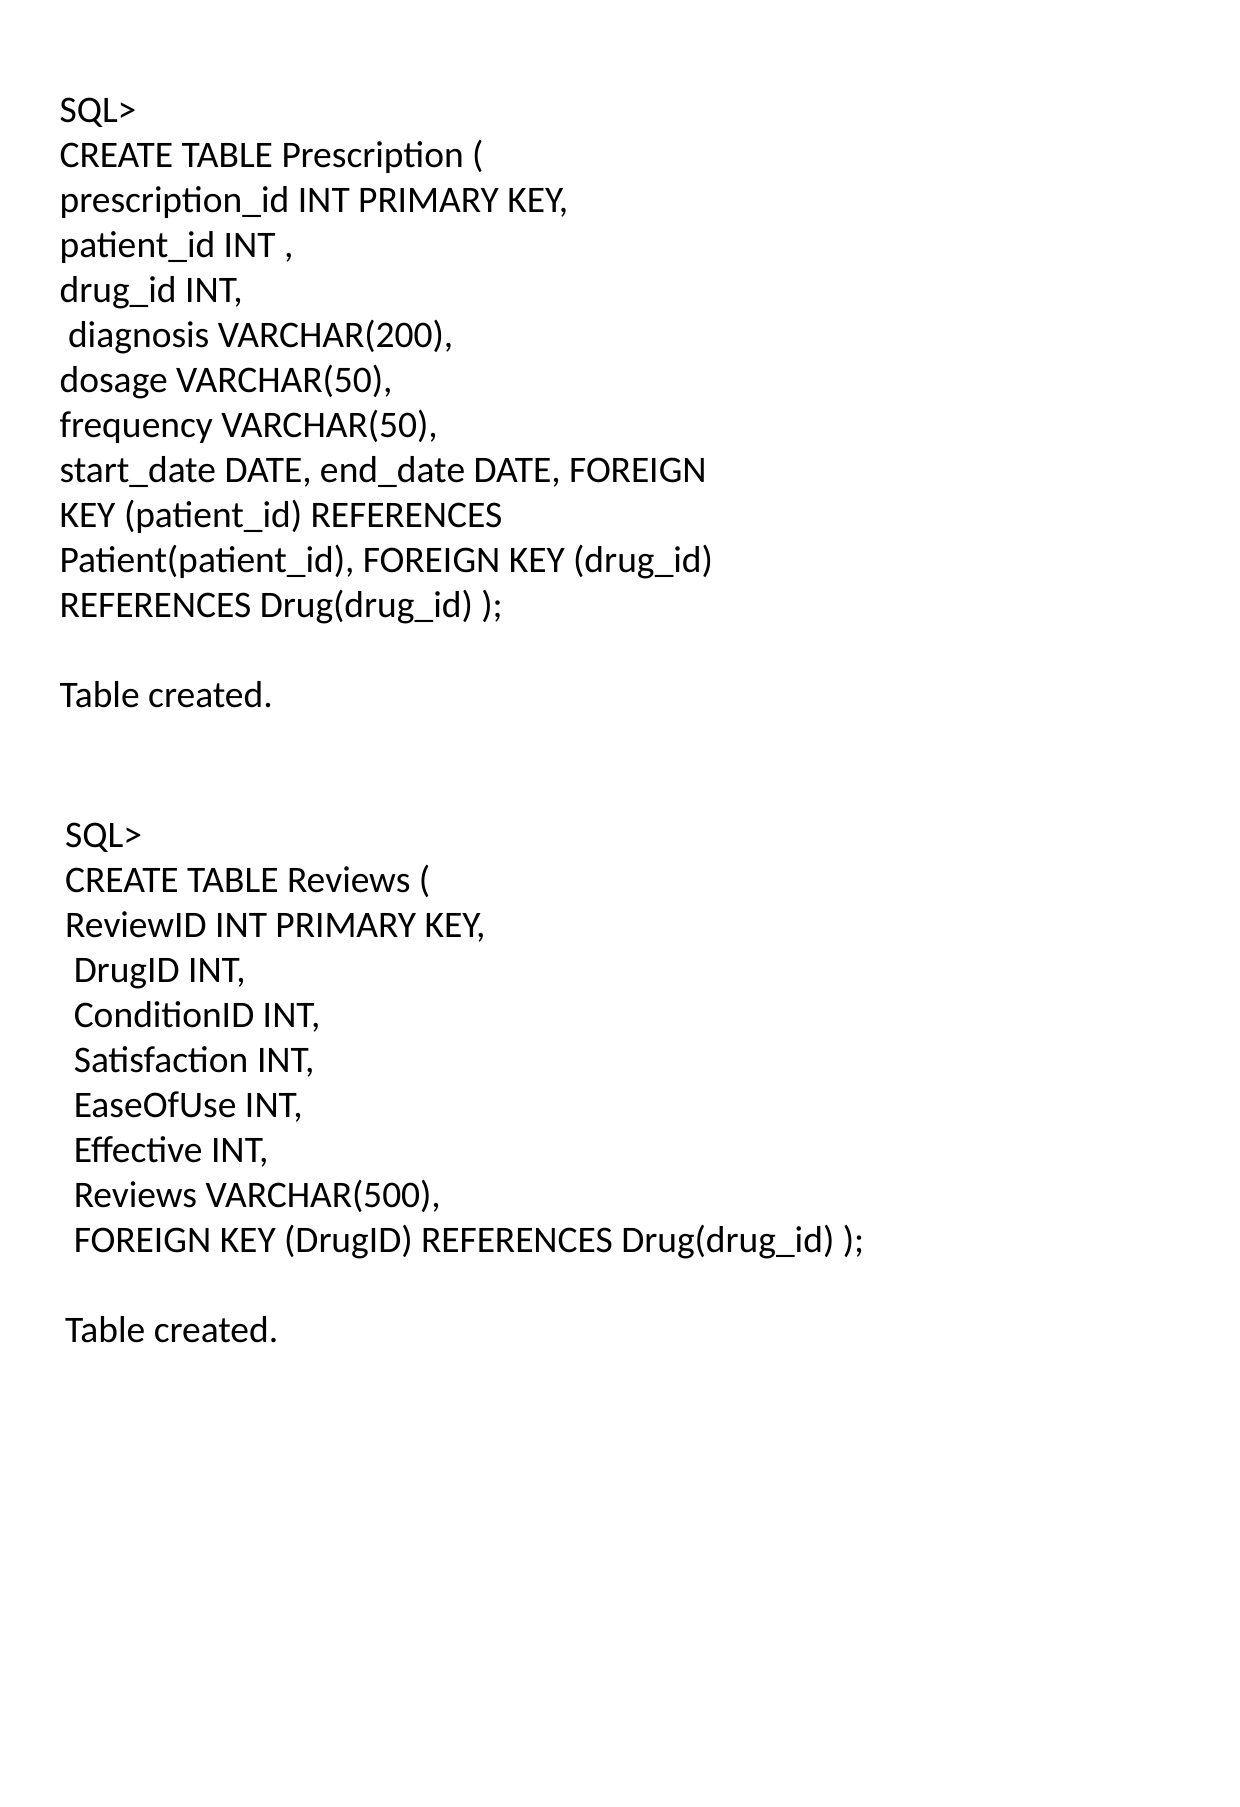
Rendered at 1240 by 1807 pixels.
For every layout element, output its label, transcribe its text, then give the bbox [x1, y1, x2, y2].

text_box SQL> CREATE TABLE Prescription ( prescription_id INT PRIMARY KEY, patient_id INT , drug_id INT, diagnosis VARCHAR(200), dosage VARCHAR(50), frequency VARCHAR(50), start_date DATE, end_date DATE, FOREIGN KEY (patient_id) REFERENCES Patient(patient_id), FOREIGN KEY (drug_id) REFERENCES Drug(drug_id) ); Table created. [44, 78, 758, 723]
text_box SQL> CREATE TABLE Reviews ( ReviewID INT PRIMARY KEY, DrugID INT, ConditionID INT, Satisfaction INT, EaseOfUse INT, Effective INT, Reviews VARCHAR(500), FOREIGN KEY (DrugID) REFERENCES Drug(drug_id) ); Table created. [50, 803, 958, 1358]
